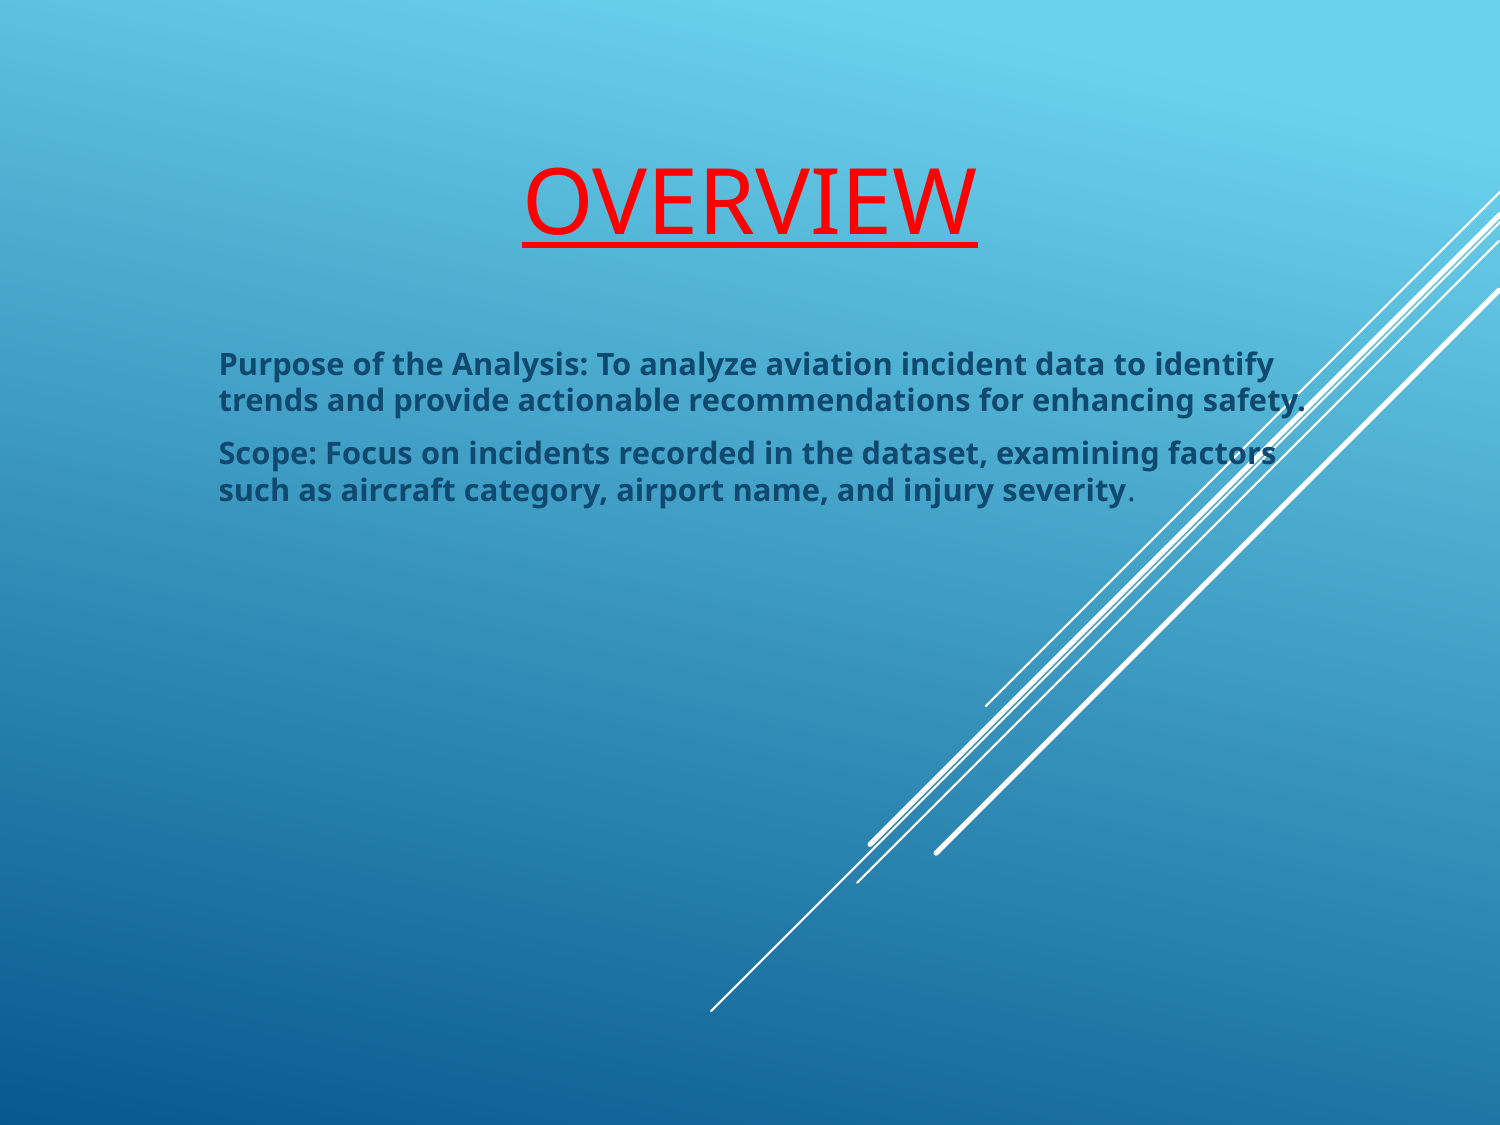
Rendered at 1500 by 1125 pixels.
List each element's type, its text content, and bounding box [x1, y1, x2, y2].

subtitle Purpose of the Analysis: To analyze aviation incident data to identify trends and provide actionable recommendations for enhancing safety. Scope: Focus on incidents recorded in the dataset, examining factors such as aircraft category, airport name, and injury severity. [203, 284, 1329, 552]
title OVERVIEW [187, 140, 1313, 261]
